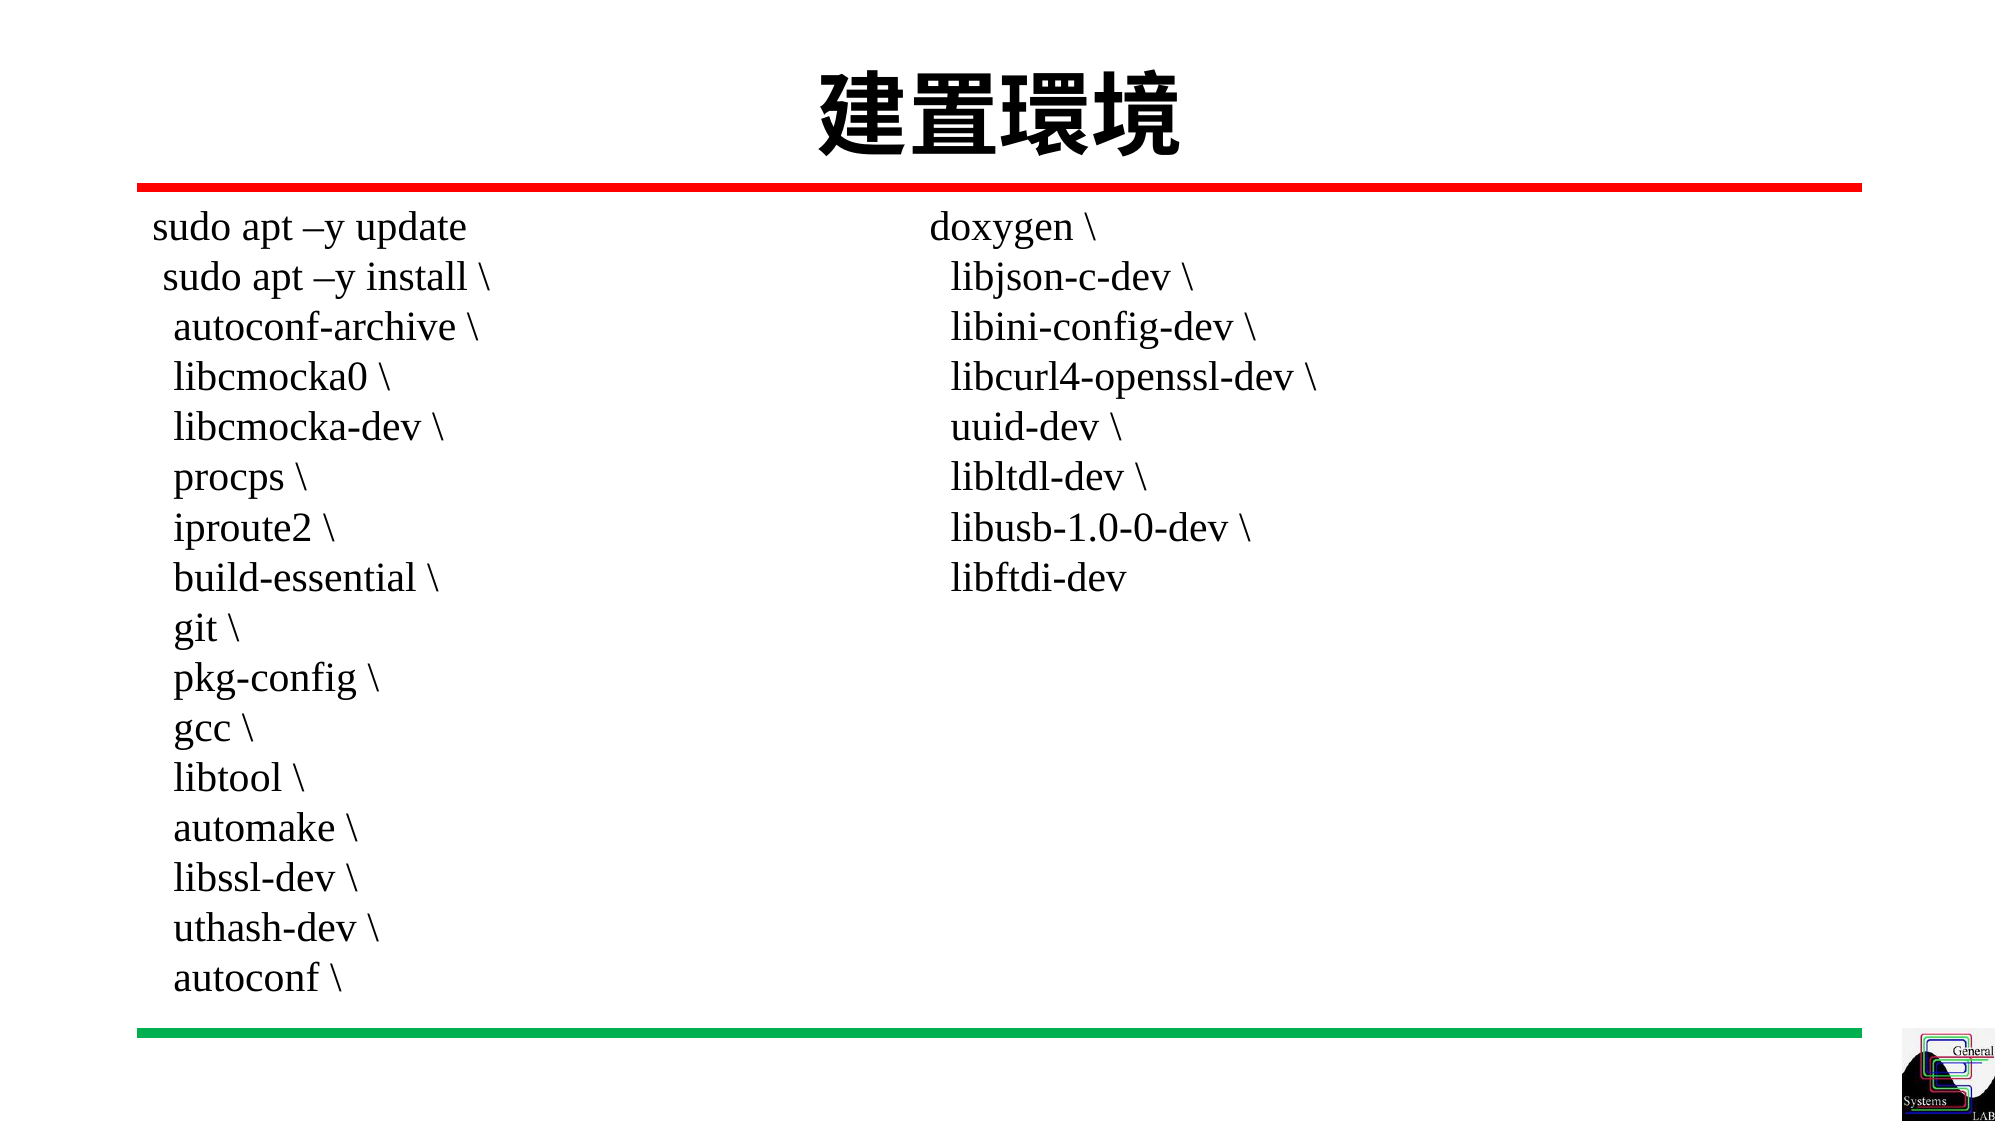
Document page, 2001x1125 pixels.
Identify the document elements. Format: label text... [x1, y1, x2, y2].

text_box doxygen \ libjson-c-dev \ libini-config-dev \ libcurl4-openssl-dev \ uuid-dev \ libltdl-dev \ libusb-1.0-0-dev \ libftdi-dev [914, 191, 2000, 607]
picture [1902, 1028, 1995, 1121]
title 建置環境 [137, 59, 1863, 178]
text_box sudo apt –y update sudo apt –y install \ autoconf-archive \ libcmocka0 \ libcmocka-dev \ procps \ iproute2 \ build-essential \ git \ pkg-config \ gcc \ libtool \ automake \ libssl-dev \ uthash-dev \ autoconf \ [137, 191, 1343, 1007]
